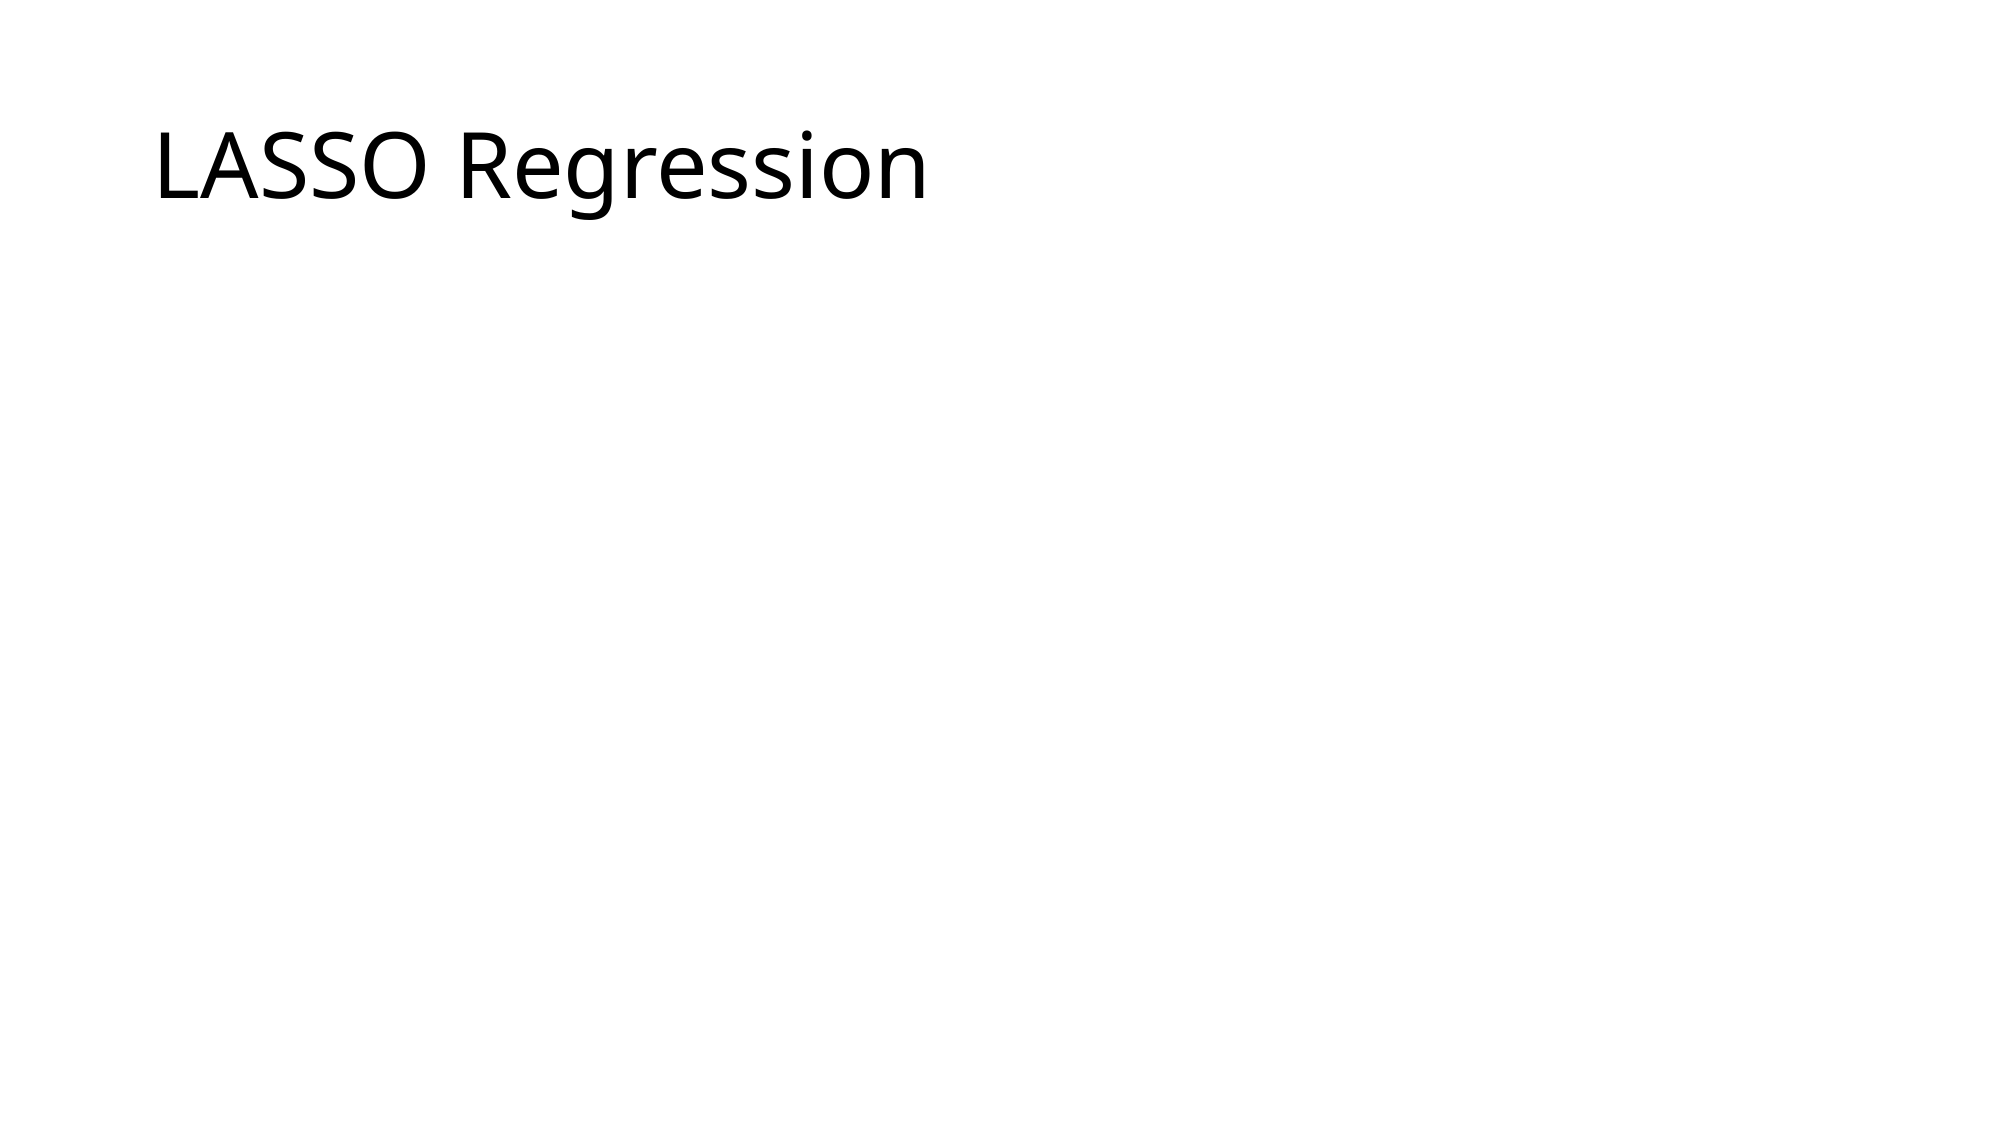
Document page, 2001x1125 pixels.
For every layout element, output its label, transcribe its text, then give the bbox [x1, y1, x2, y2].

title LASSO Regression [137, 59, 1863, 278]
